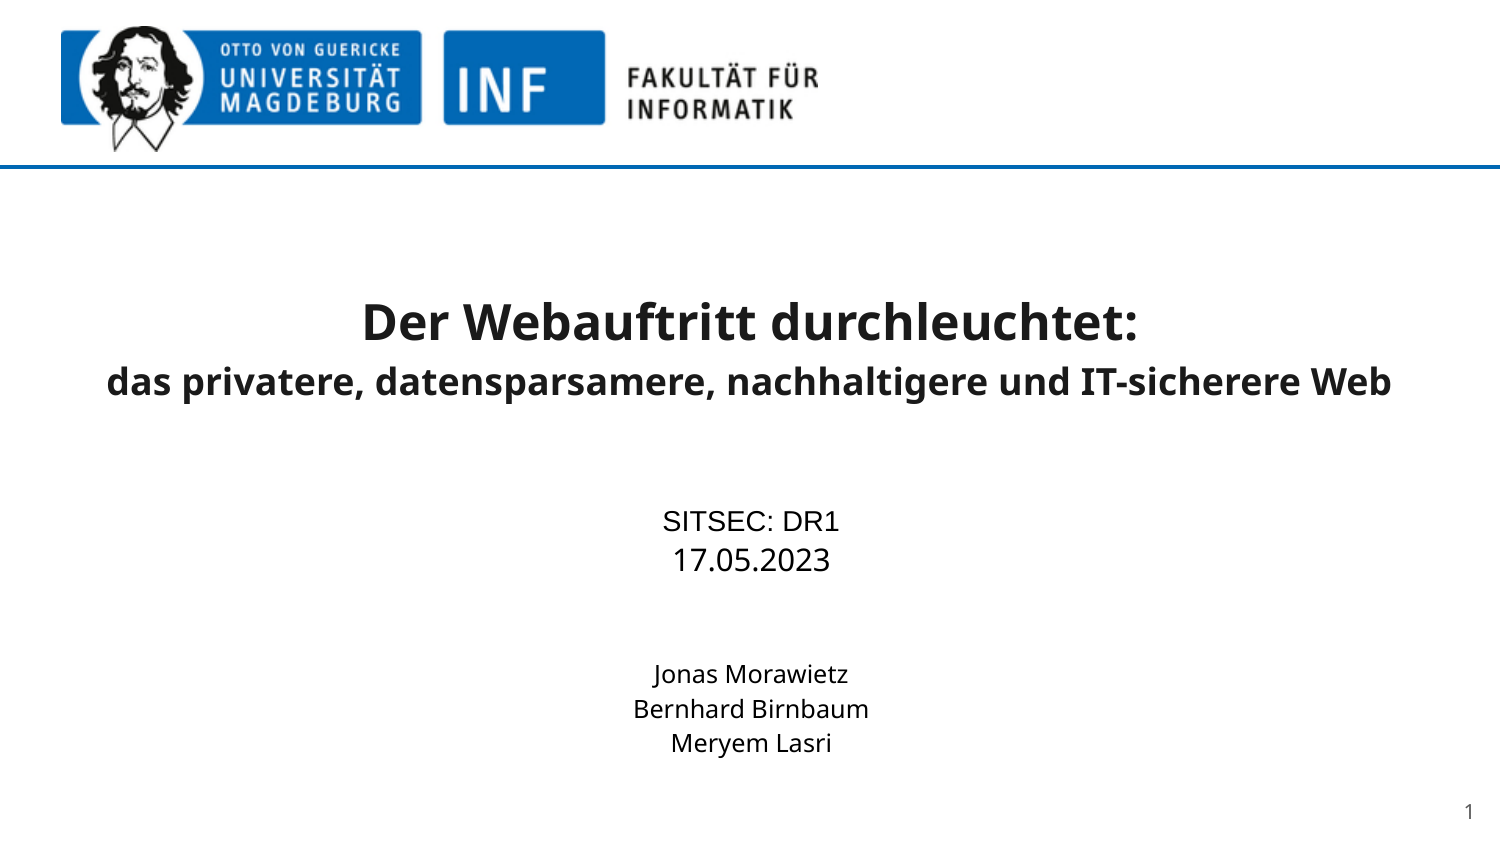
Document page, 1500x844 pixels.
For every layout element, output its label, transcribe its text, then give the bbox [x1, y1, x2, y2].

text_box SITSEC: DR1 17.05.2023 Jonas Morawietz Bernhard Birnbaum Meryem Lasri [72, 490, 1431, 776]
slide_number ‹#› [1400, 779, 1491, 844]
title Der Webauftritt durchleuchtet: das privatere, datensparsamere, nachhaltigere und IT-sicherere Web [51, 272, 1449, 483]
picture [60, 26, 818, 152]
